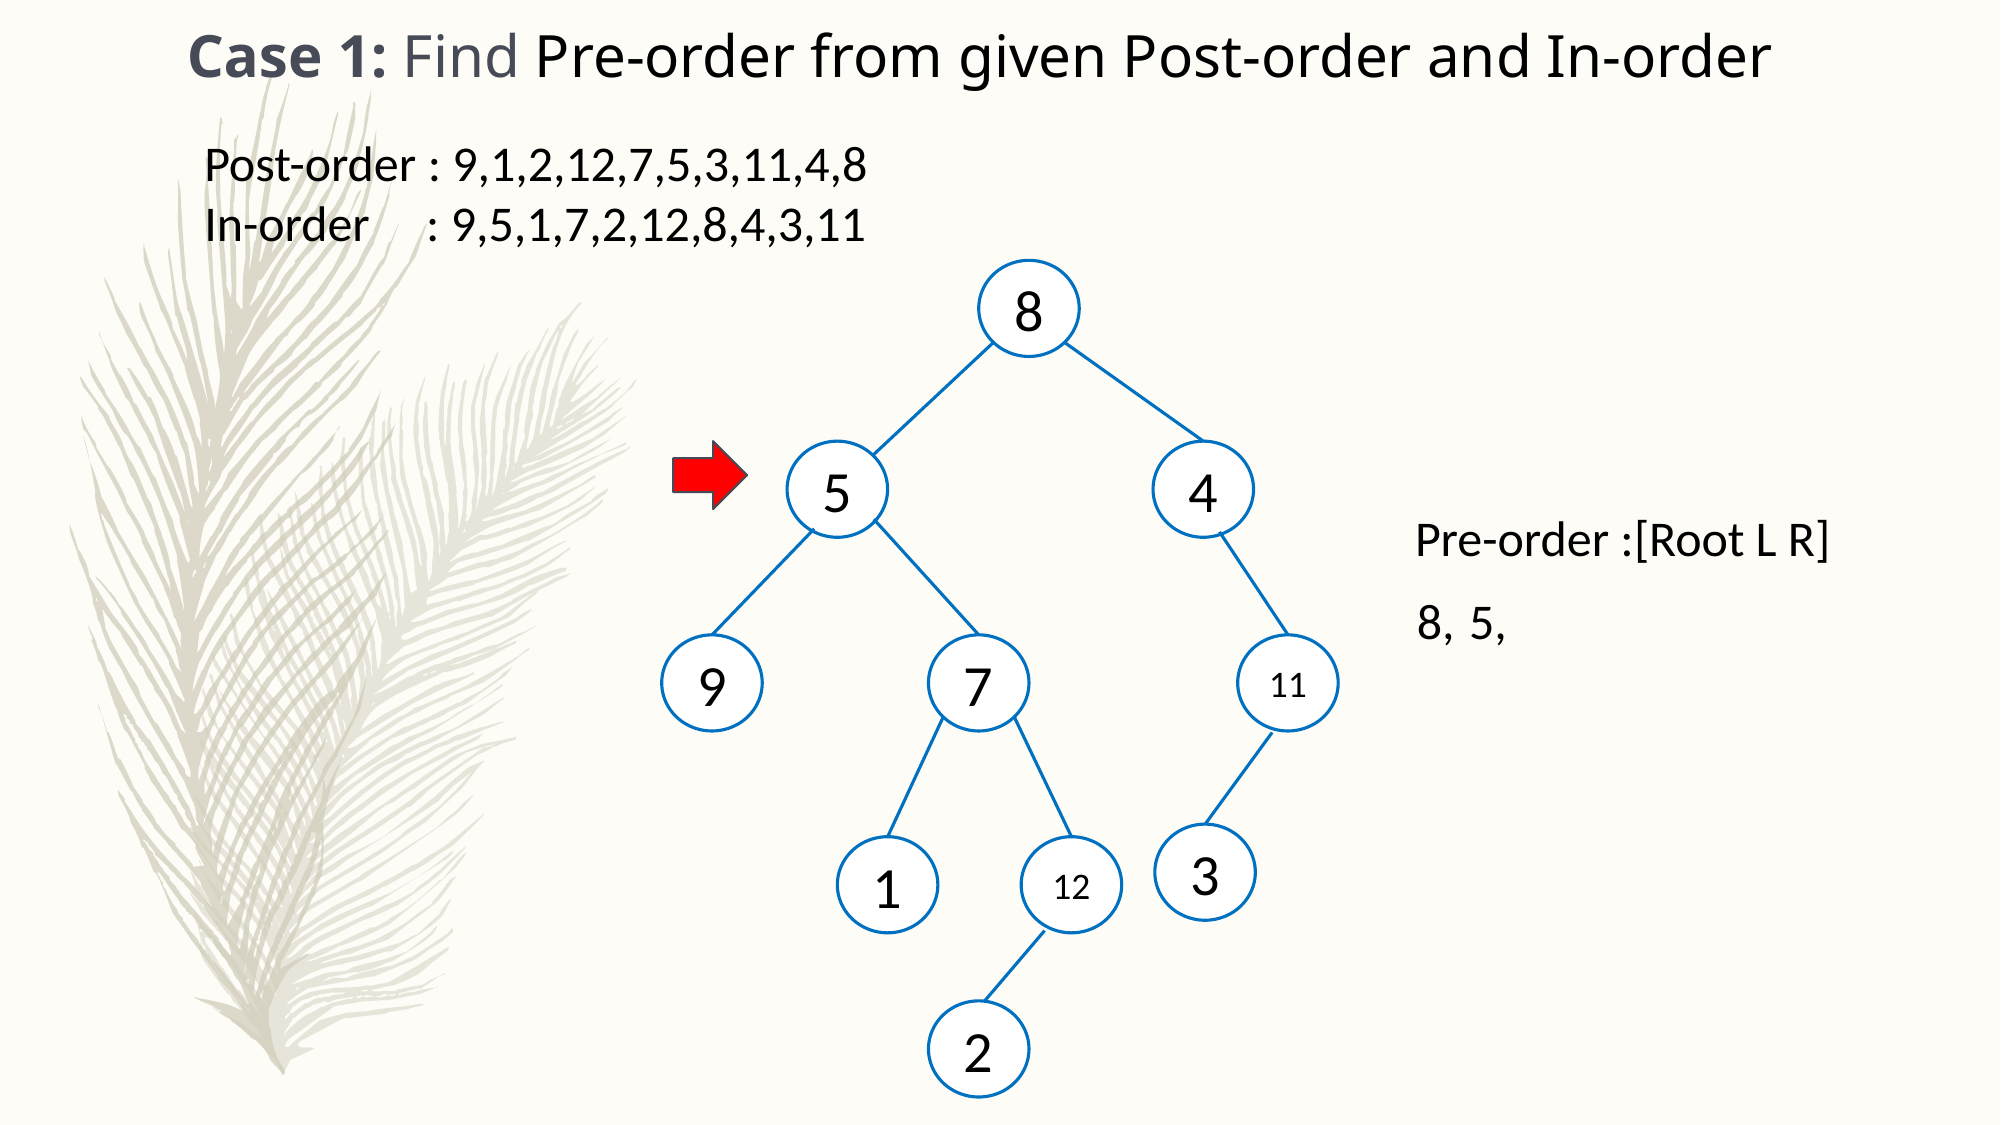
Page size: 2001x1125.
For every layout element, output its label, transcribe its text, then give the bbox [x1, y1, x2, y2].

text_box 1 [836, 835, 939, 934]
text_box 5, [1454, 581, 1523, 657]
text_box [1013, 716, 1072, 837]
text_box 8 [977, 259, 1081, 358]
text_box 4 [1152, 440, 1255, 539]
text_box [1064, 342, 1204, 442]
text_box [983, 930, 1045, 1003]
text_box 7 [927, 633, 1031, 733]
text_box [872, 342, 994, 456]
text_box Post-order : 9,1,2,12,7,5,3,11,4,8 In-order : 9,5,1,7,2,12,8,4,3,11 [189, 124, 911, 319]
text_box 12 [1020, 835, 1123, 934]
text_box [1219, 531, 1289, 636]
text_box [1204, 732, 1273, 825]
text_box [672, 440, 748, 511]
text_box 2 [927, 999, 1031, 1099]
text_box Pre-order :[Root L R] [1400, 498, 1999, 574]
text_box 9 [660, 633, 764, 733]
text_box 8, [1402, 581, 1454, 657]
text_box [887, 716, 944, 837]
text_box Case 1: Find Pre-order from given Post-order and In-order [172, 15, 1828, 155]
text_box 11 [1236, 633, 1340, 733]
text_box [711, 528, 815, 636]
text_box 5 [786, 440, 889, 539]
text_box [873, 518, 979, 636]
text_box 3 [1153, 823, 1257, 922]
